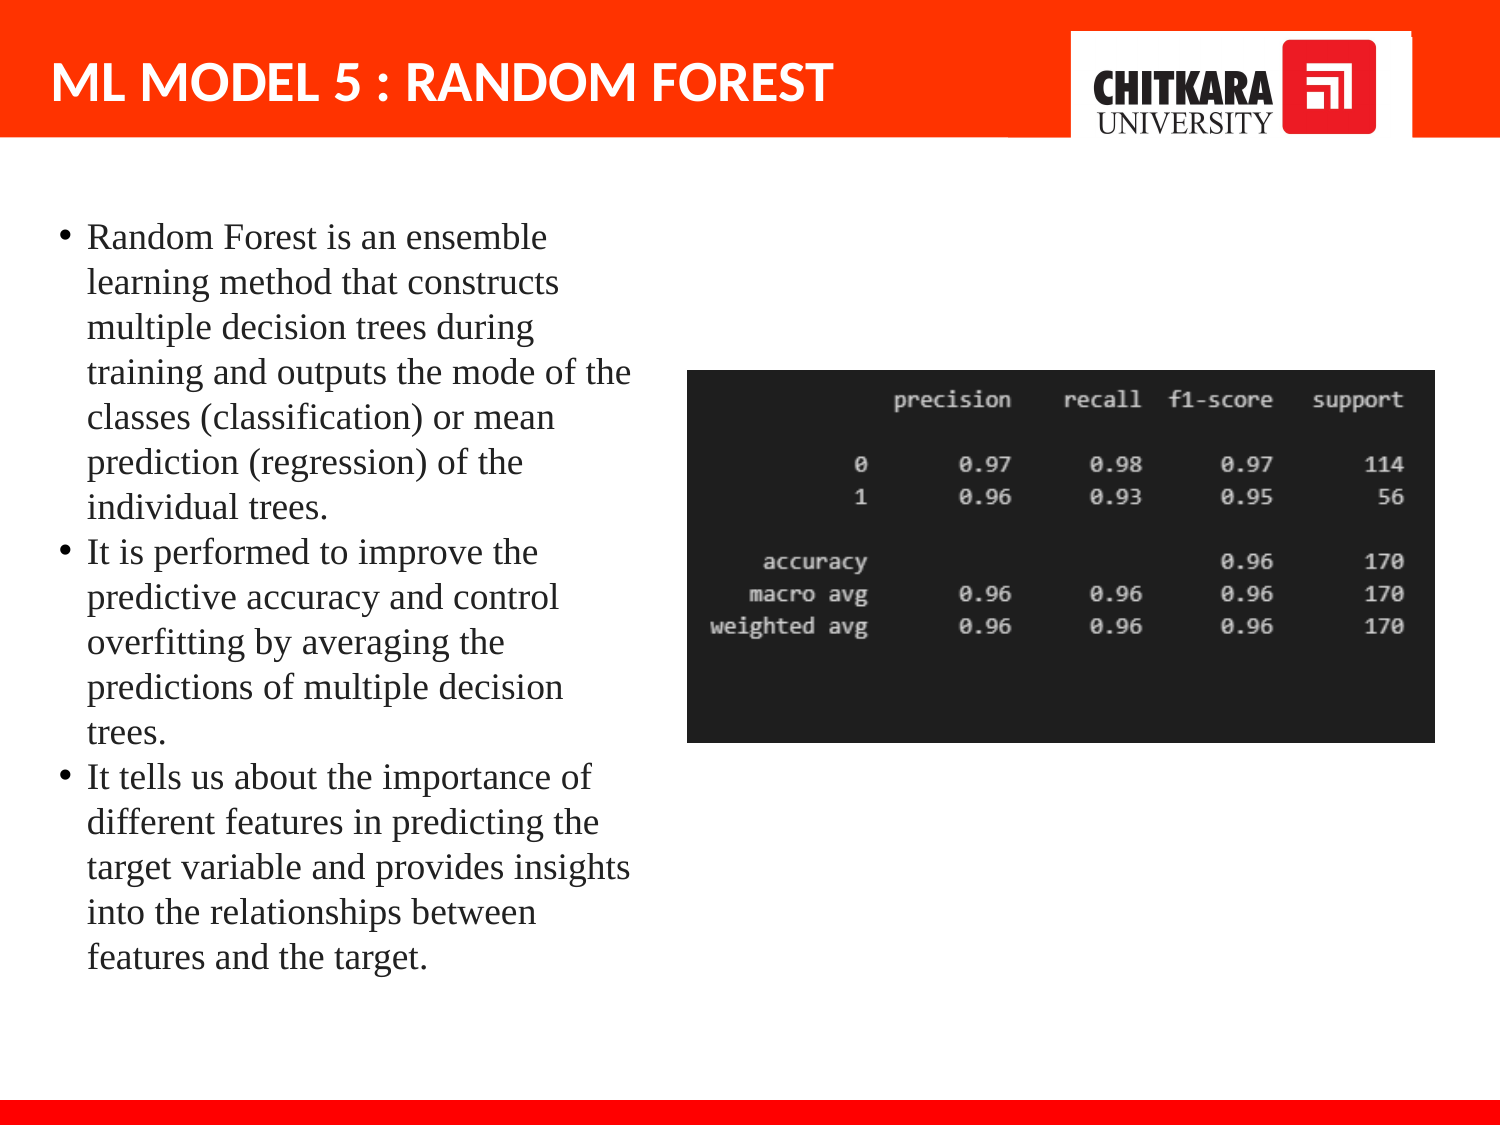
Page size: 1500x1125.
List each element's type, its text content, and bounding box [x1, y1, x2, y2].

picture [1074, 126, 1391, 138]
text_box ML MODEL 5 : RANDOM FOREST [35, 28, 1398, 126]
picture [686, 370, 1435, 744]
text_box Random Forest is an ensemble learning method that constructs multiple decision trees during training and outputs the mode of the classes (classification) or mean prediction (regression) of the individual trees. It is performed to improve the predictive accuracy and control overfitting by averaging the predictions of multiple decision trees. It tells us about the importance of different features in predicting the target variable and provides insights into the relationships between features and the target. [43, 204, 666, 1015]
text_box [0, 18, 1030, 112]
